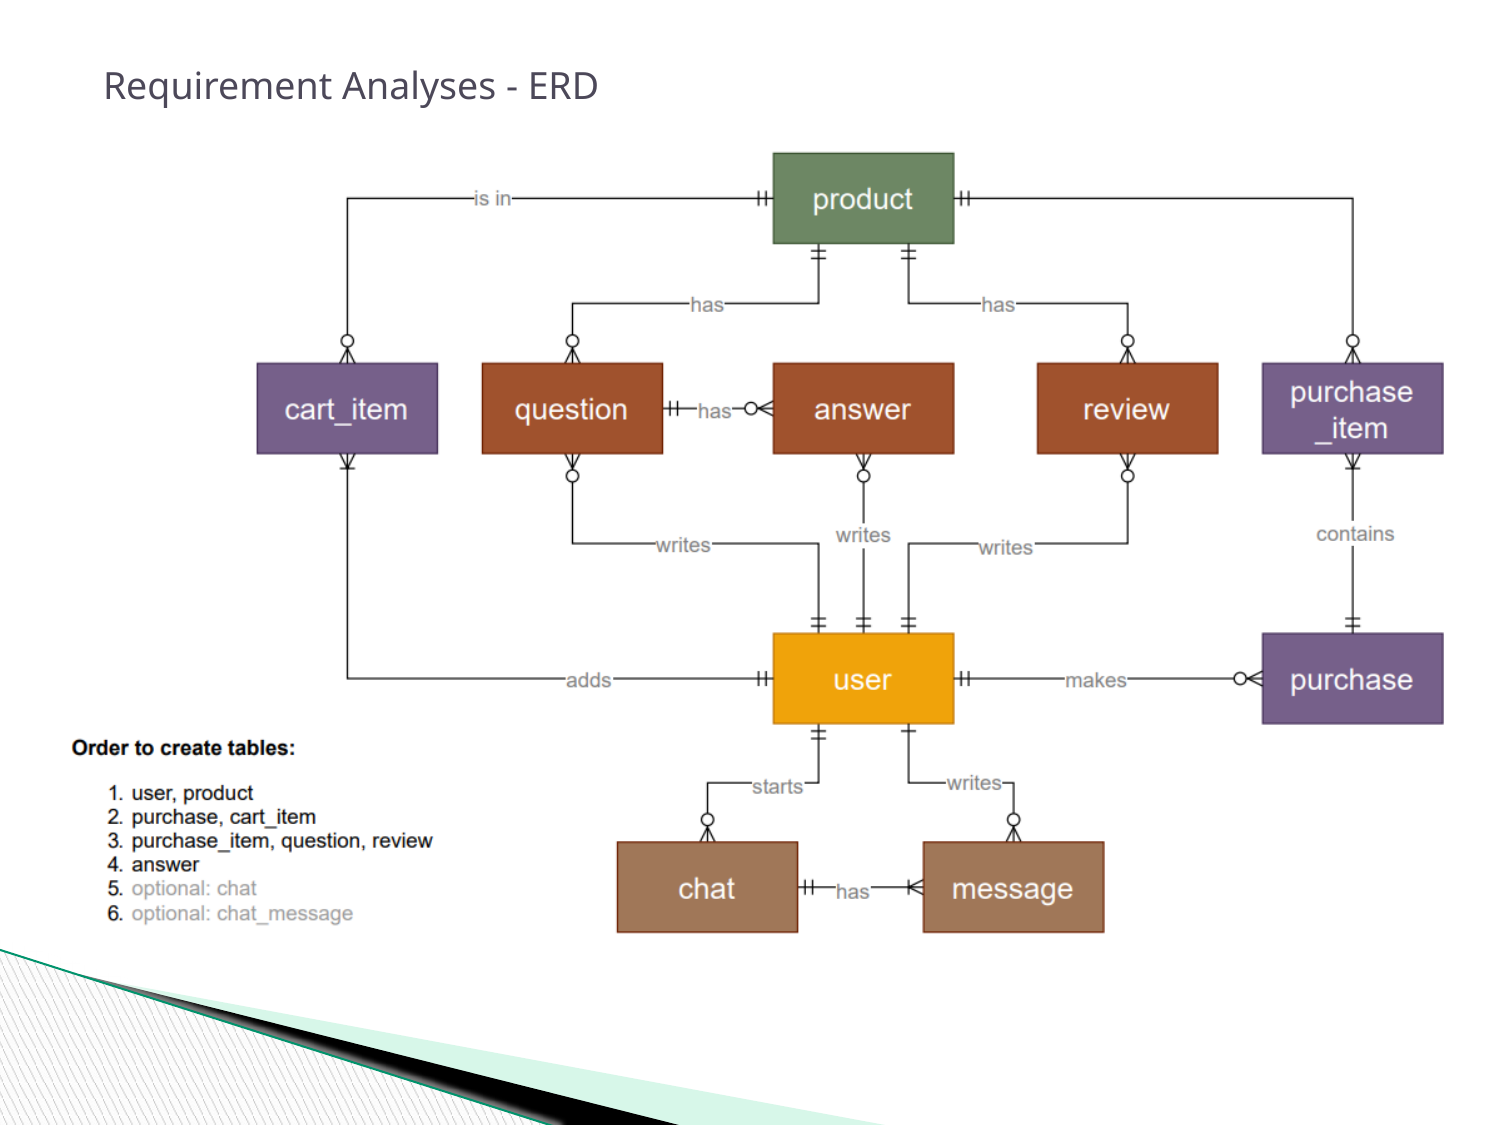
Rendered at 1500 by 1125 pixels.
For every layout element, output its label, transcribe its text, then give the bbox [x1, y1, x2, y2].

picture [60, 729, 448, 933]
picture [253, 148, 1450, 940]
text_box Requirement Analyses - ERD [88, 54, 1388, 115]
